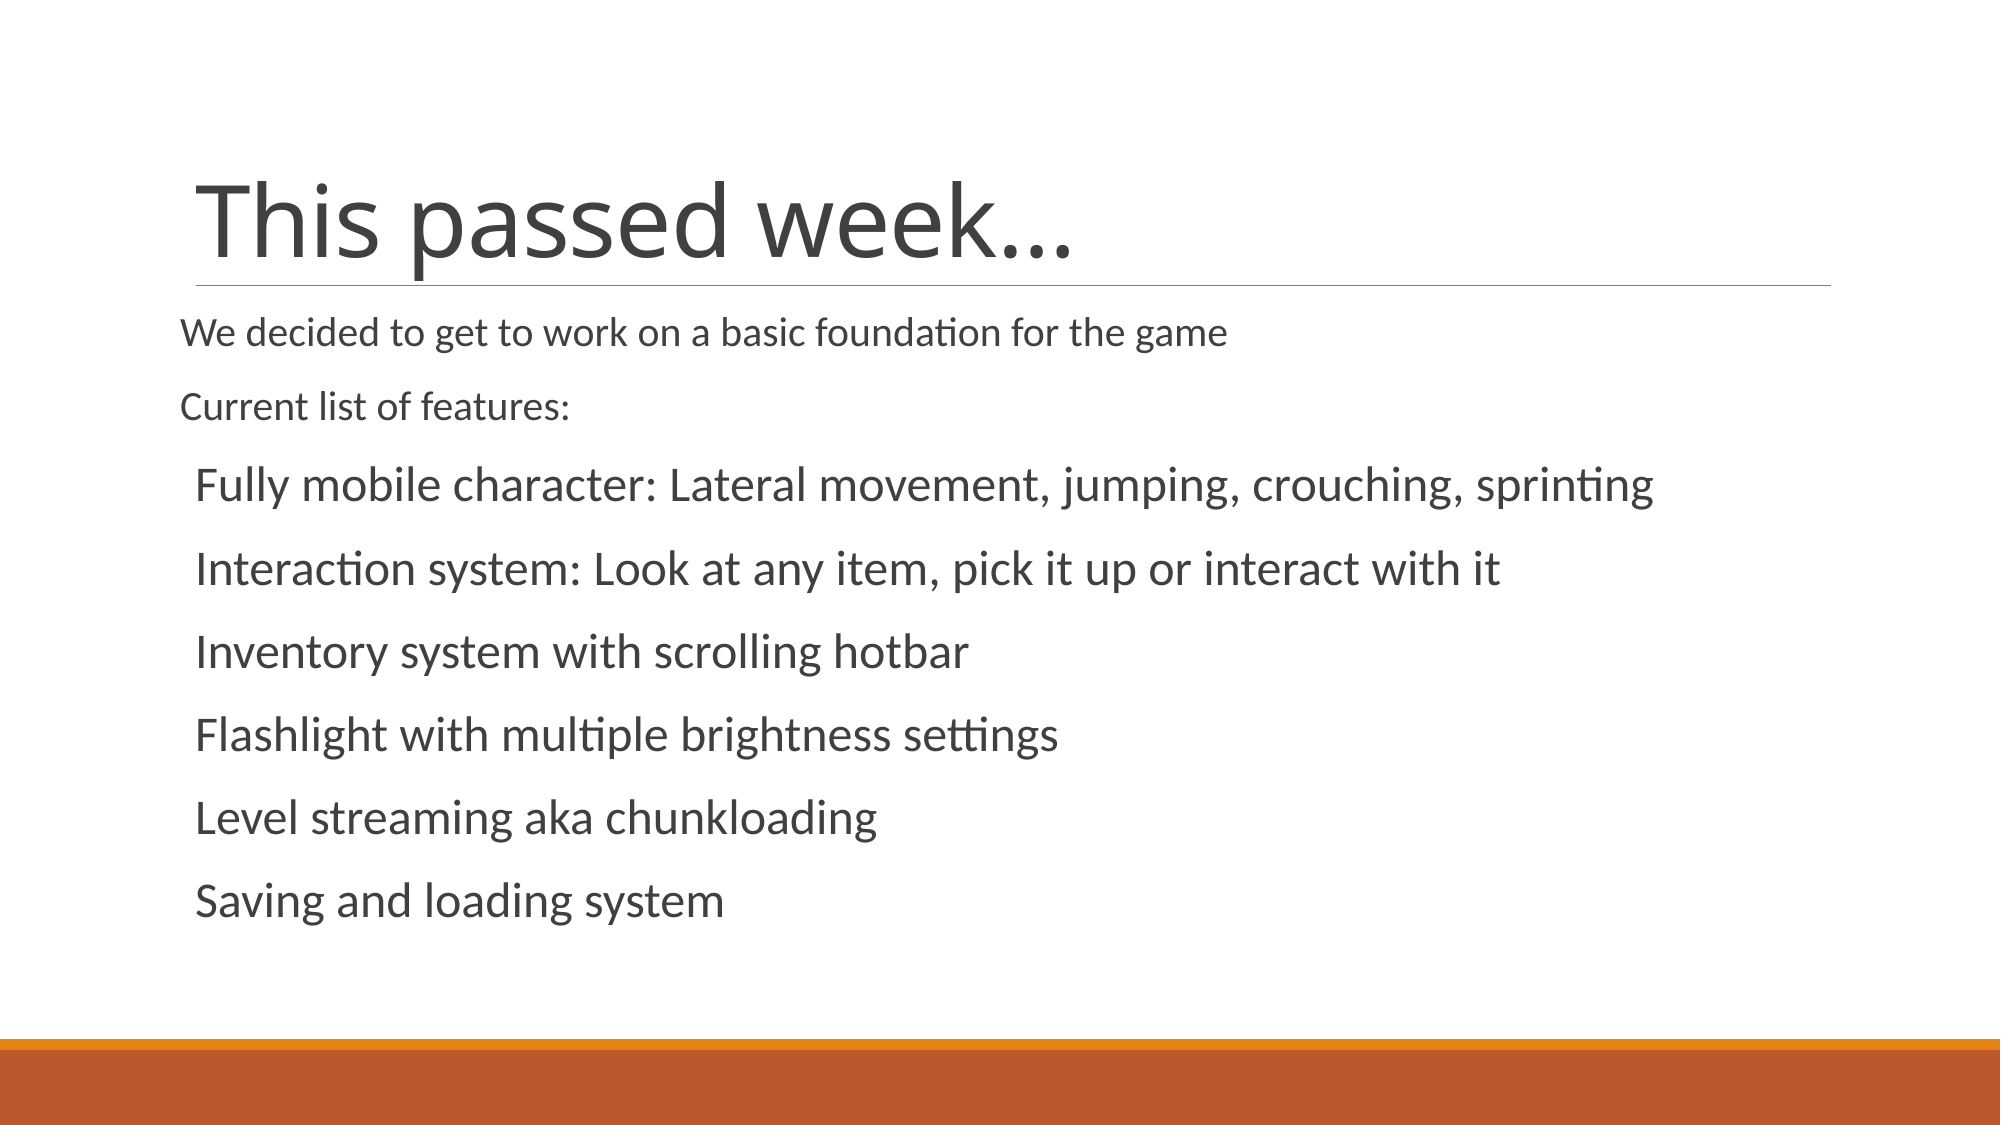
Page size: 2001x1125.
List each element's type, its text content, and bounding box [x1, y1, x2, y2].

title This passed week… [180, 47, 1830, 285]
list We decided to get to work on a basic foundation for the game Current list of features: Fully mobile character: Lateral movement, jumping, crouching, sprinting Interaction system: Look at any item, pick it up or interact with it Inventory system with scrolling hotbar Flashlight with multiple brightness settings Level streaming aka chunkloading Saving and loading system [180, 302, 1830, 963]
